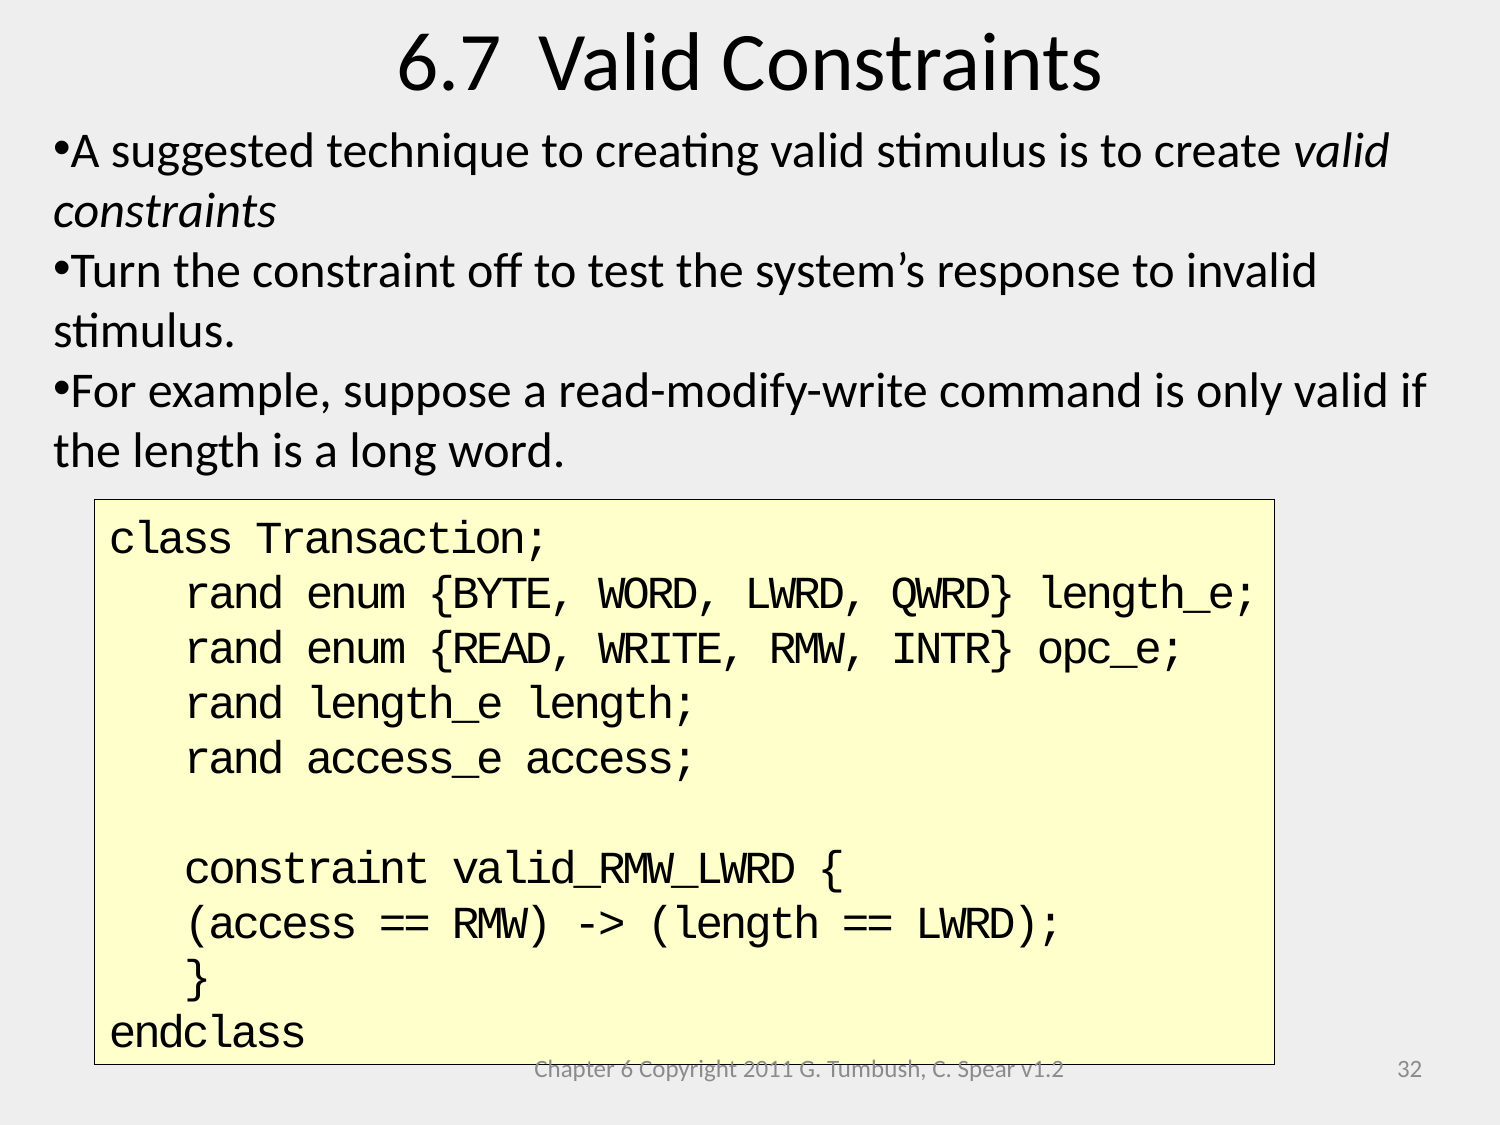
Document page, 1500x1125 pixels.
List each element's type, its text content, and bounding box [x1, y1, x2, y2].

slide_number 32 [1088, 1037, 1438, 1098]
text_box class Transaction; rand enum {BYTE, WORD, LWRD, QWRD} length_e; rand enum {READ, WRITE, RMW, INTR} opc_e; rand length_e length; rand access_e access; constraint valid_RMW_LWRD { (access == RMW) -> (length == LWRD); } endclass [94, 499, 1275, 1065]
footer Chapter 6 Copyright 2011 G. Tumbush, C. Spear v1.2 [512, 1037, 1088, 1098]
text_box A suggested technique to creating valid stimulus is to create valid constraints Turn the constraint off to test the system’s response to invalid stimulus. For example, suppose a read-modify-write command is only valid if the length is a long word. [38, 110, 1475, 485]
text_box 6.7 Valid Constraints [0, 0, 1500, 115]
